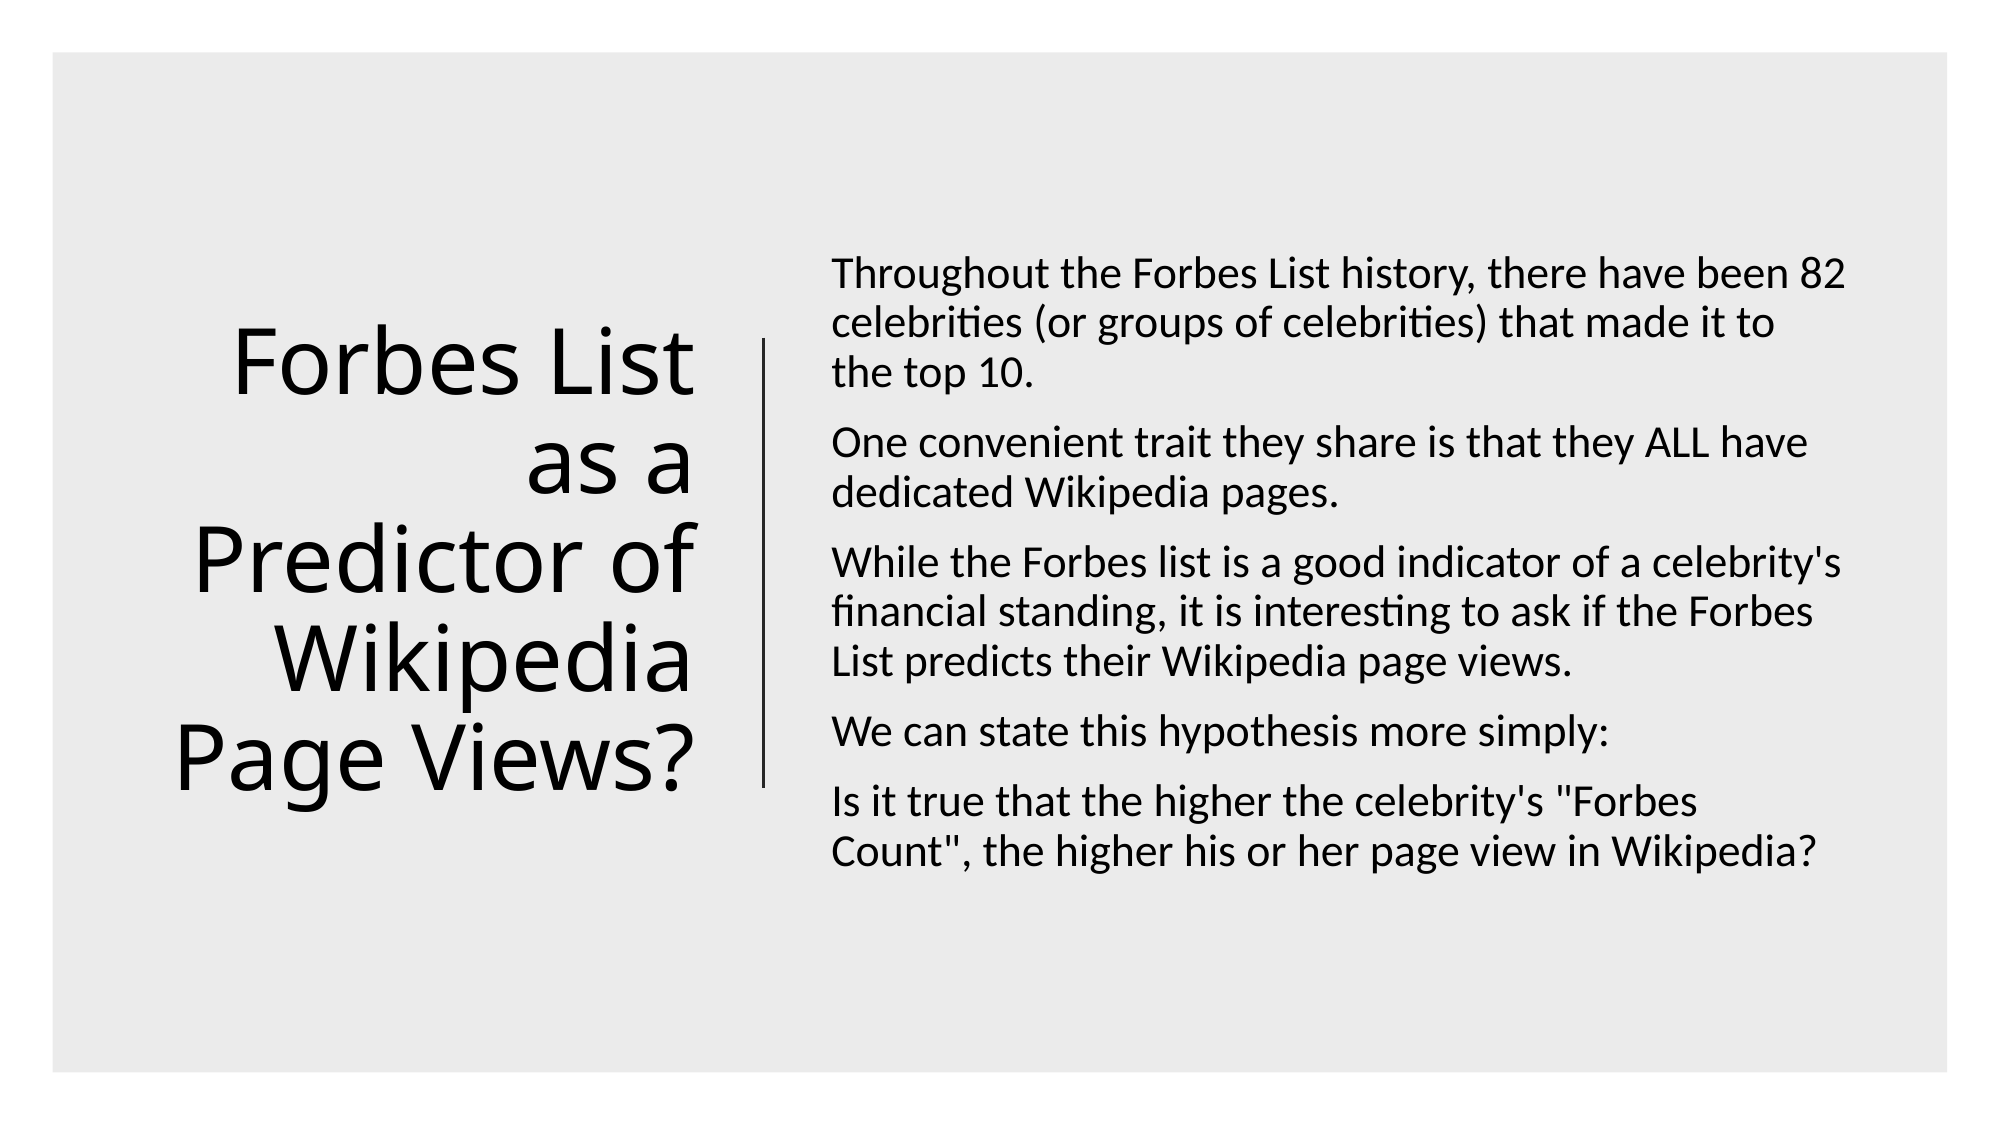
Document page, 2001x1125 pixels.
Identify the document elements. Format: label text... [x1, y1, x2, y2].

list Throughout the Forbes List history, there have been 82 celebrities (or groups of celebrities) that made it to the top 10. One convenient trait they share is that they ALL have dedicated Wikipedia pages. While the Forbes list is a good indicator of a celebrity's financial standing, it is interesting to ask if the Forbes List predicts their Wikipedia page views. We can state this hypothesis more simply: Is it true that the higher the celebrity's "Forbes Count", the higher his or her page view in Wikipedia? [816, 158, 1863, 967]
text_box [52, 51, 1948, 1073]
title Forbes List as a Predictor of Wikipedia Page Views? [137, 158, 711, 967]
